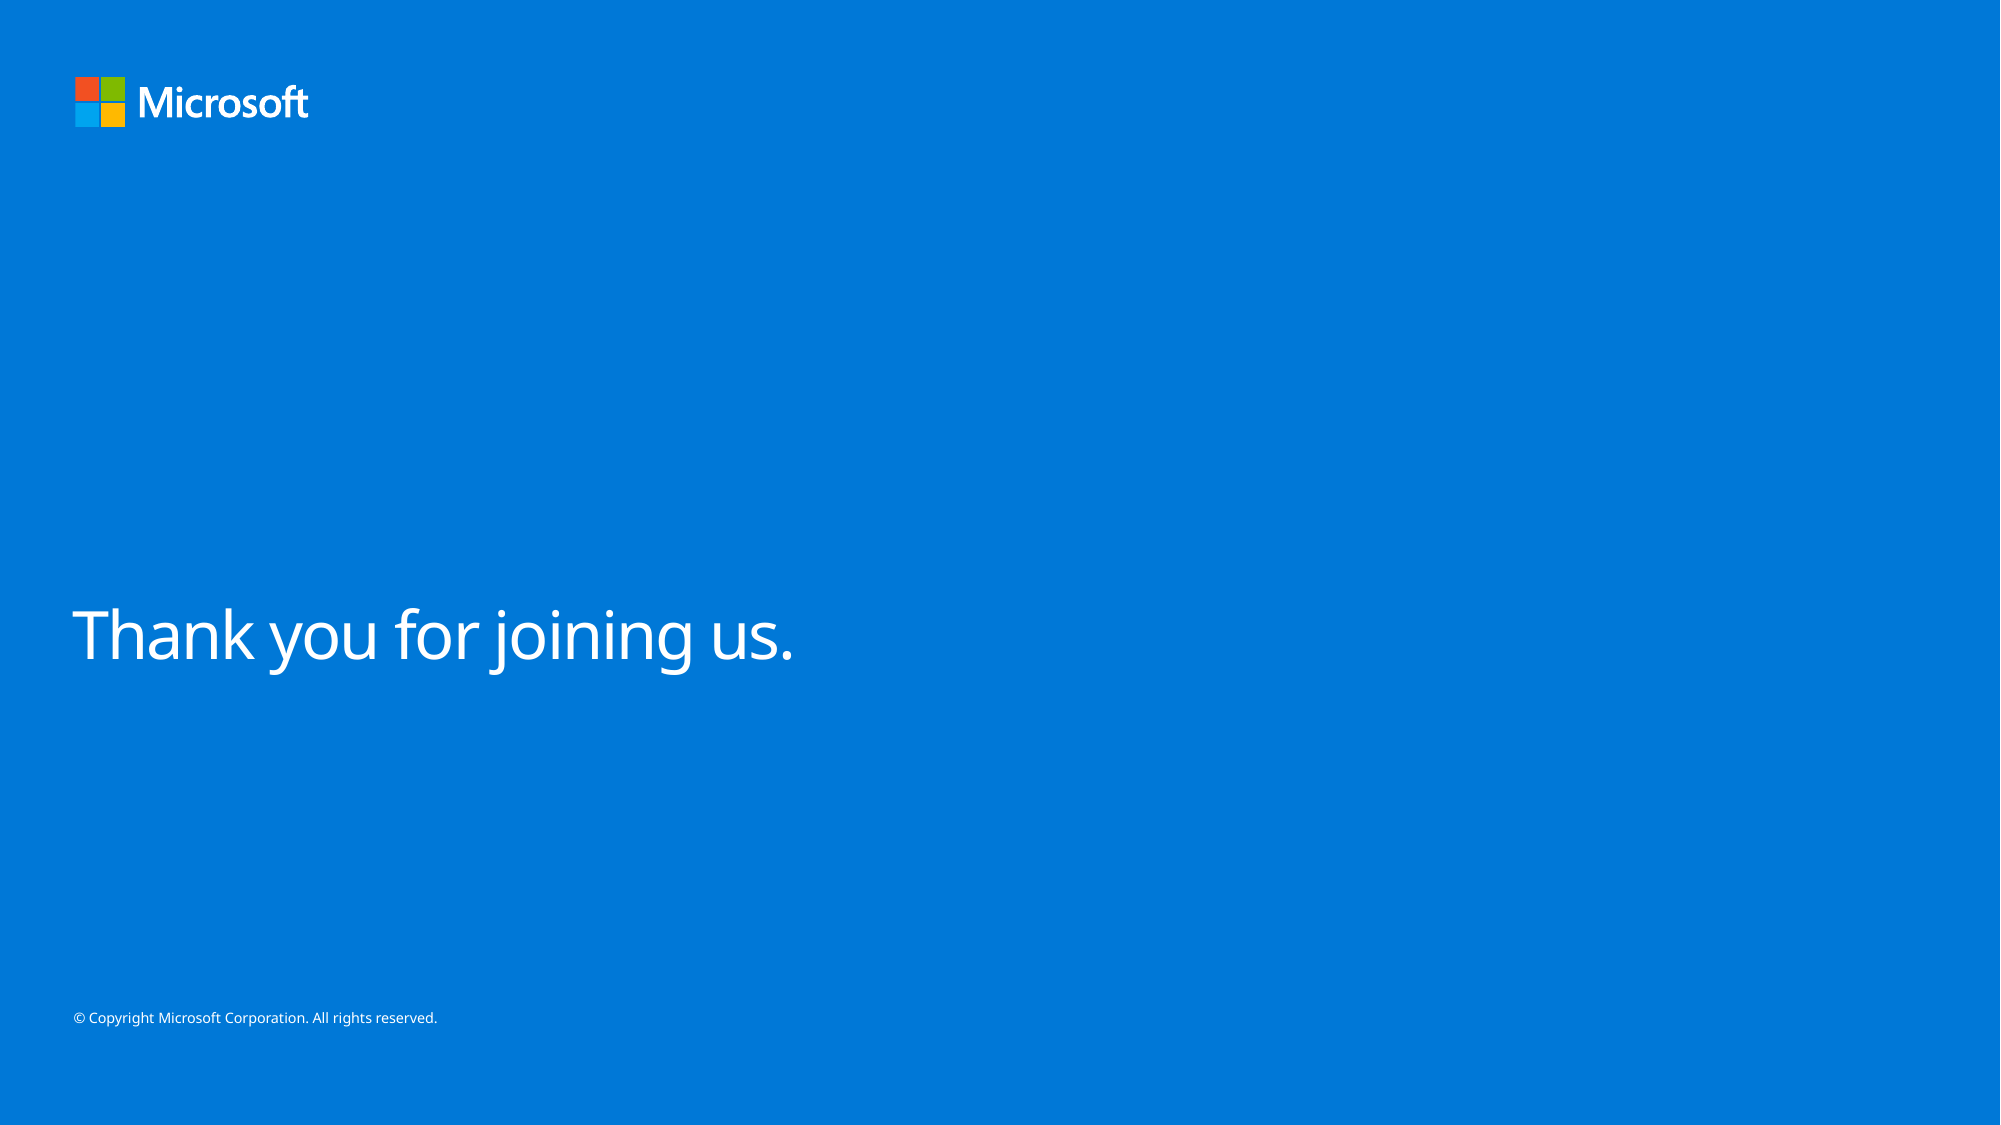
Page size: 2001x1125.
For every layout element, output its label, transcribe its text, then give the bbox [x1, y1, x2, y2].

text_box Thank you for joining us. [48, 586, 1301, 689]
